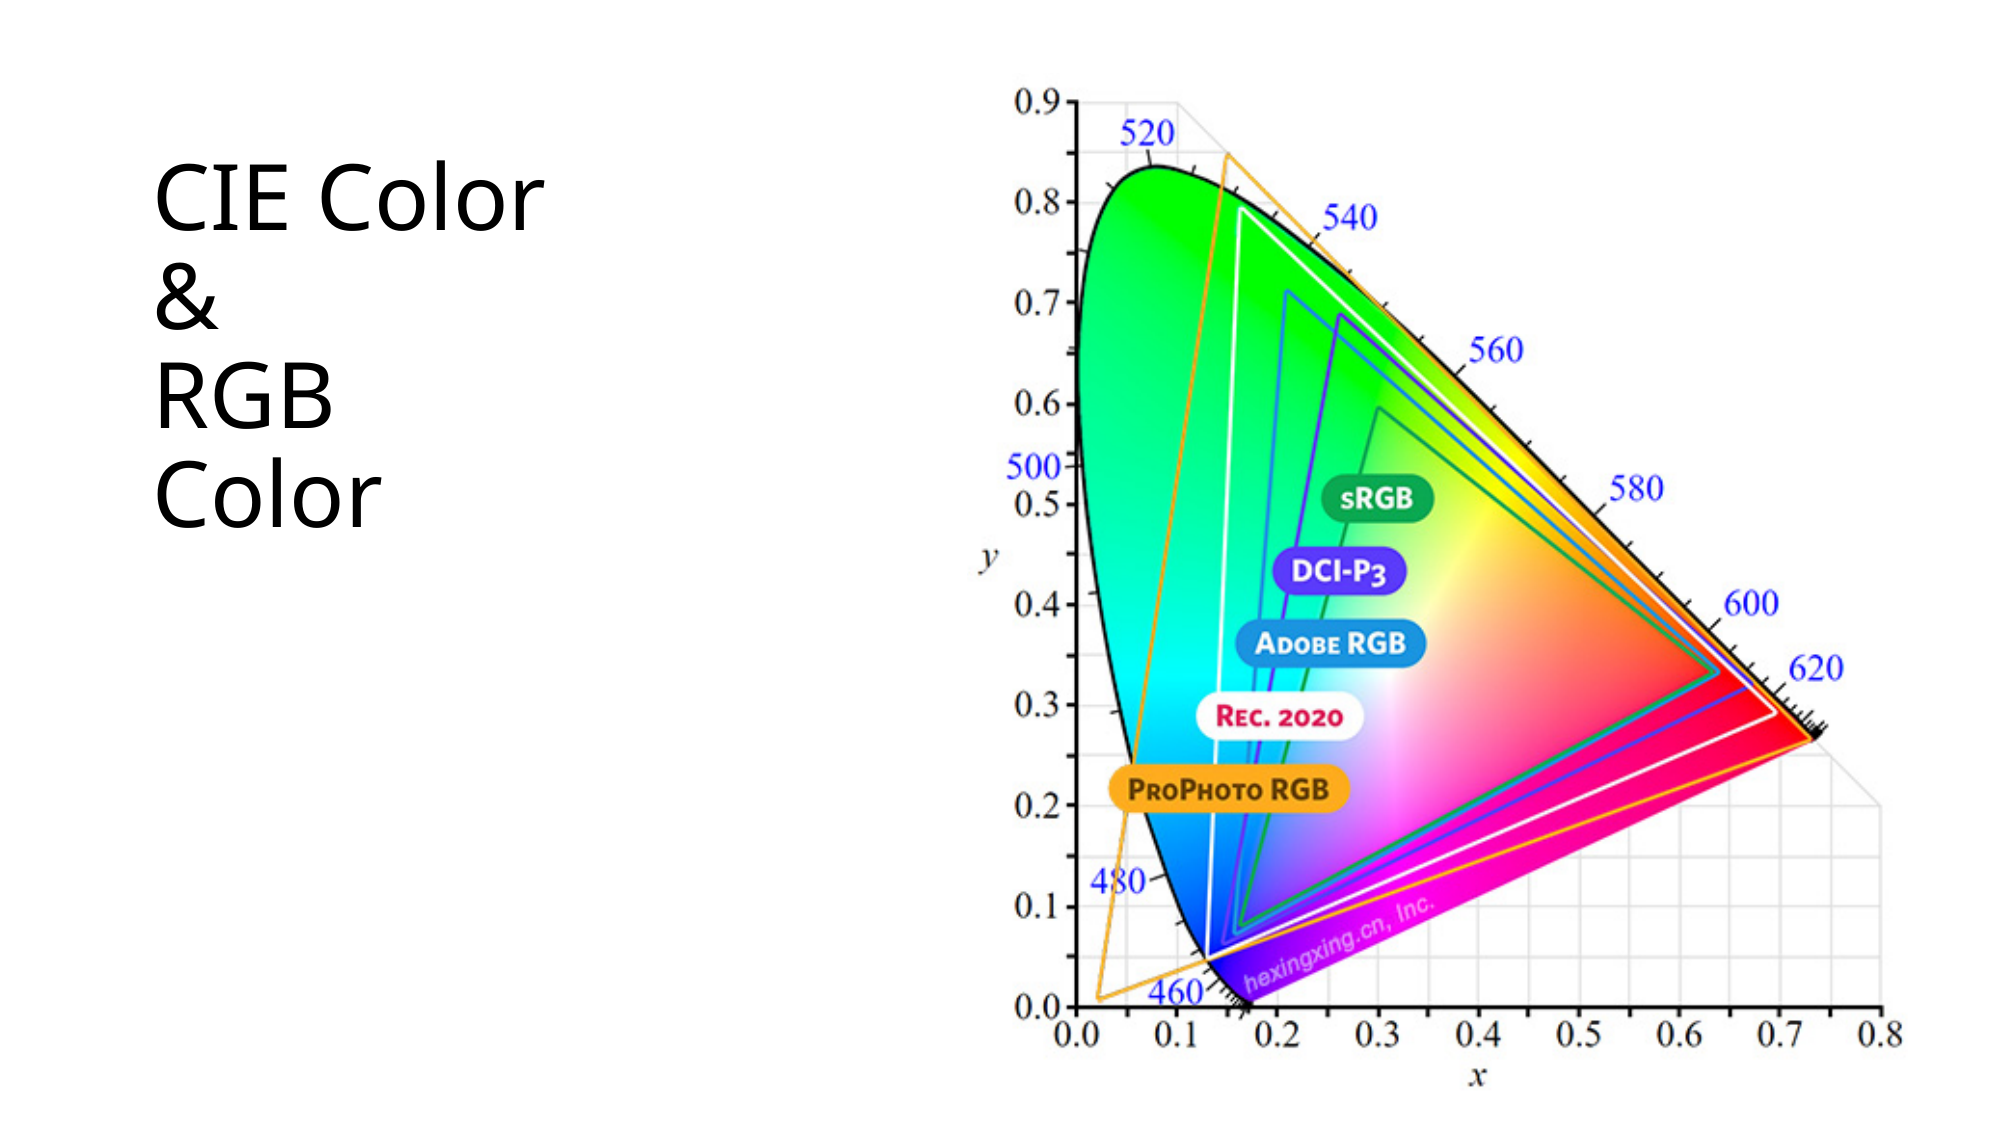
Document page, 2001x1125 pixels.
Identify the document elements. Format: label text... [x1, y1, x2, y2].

title CIE Color & RGB Color [137, 59, 606, 638]
picture [967, 73, 1931, 1104]
